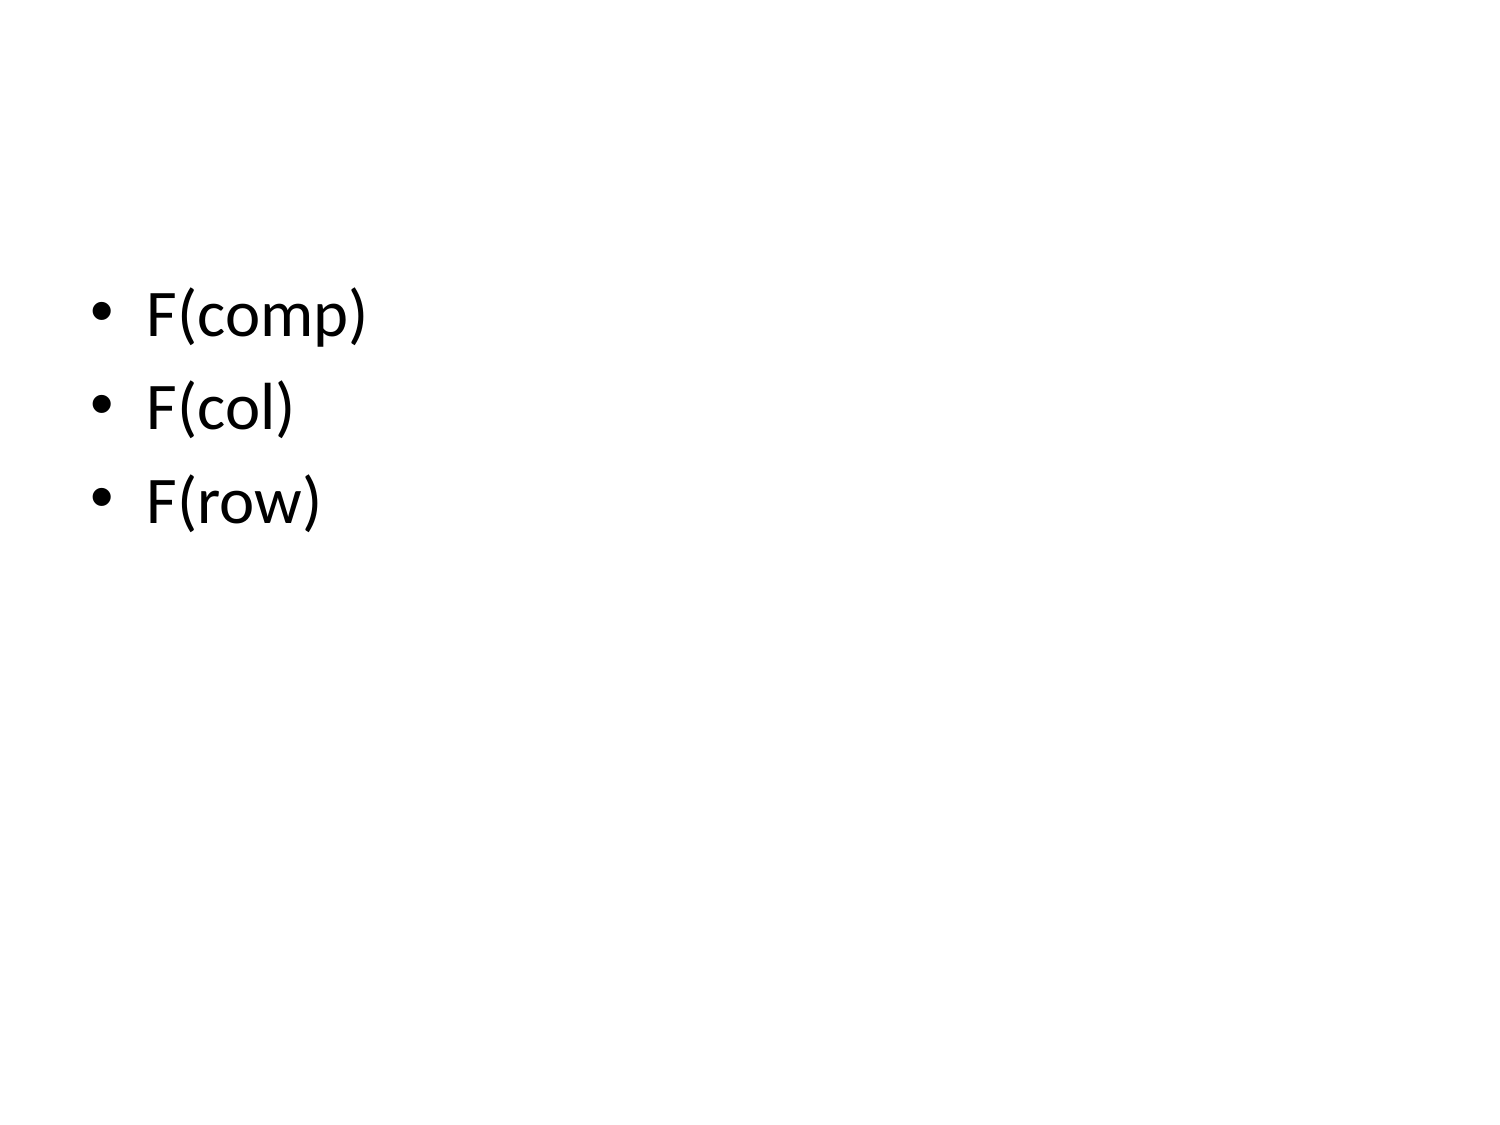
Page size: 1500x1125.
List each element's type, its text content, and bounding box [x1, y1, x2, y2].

list F(comp) F(col) F(row) [75, 262, 1425, 1005]
